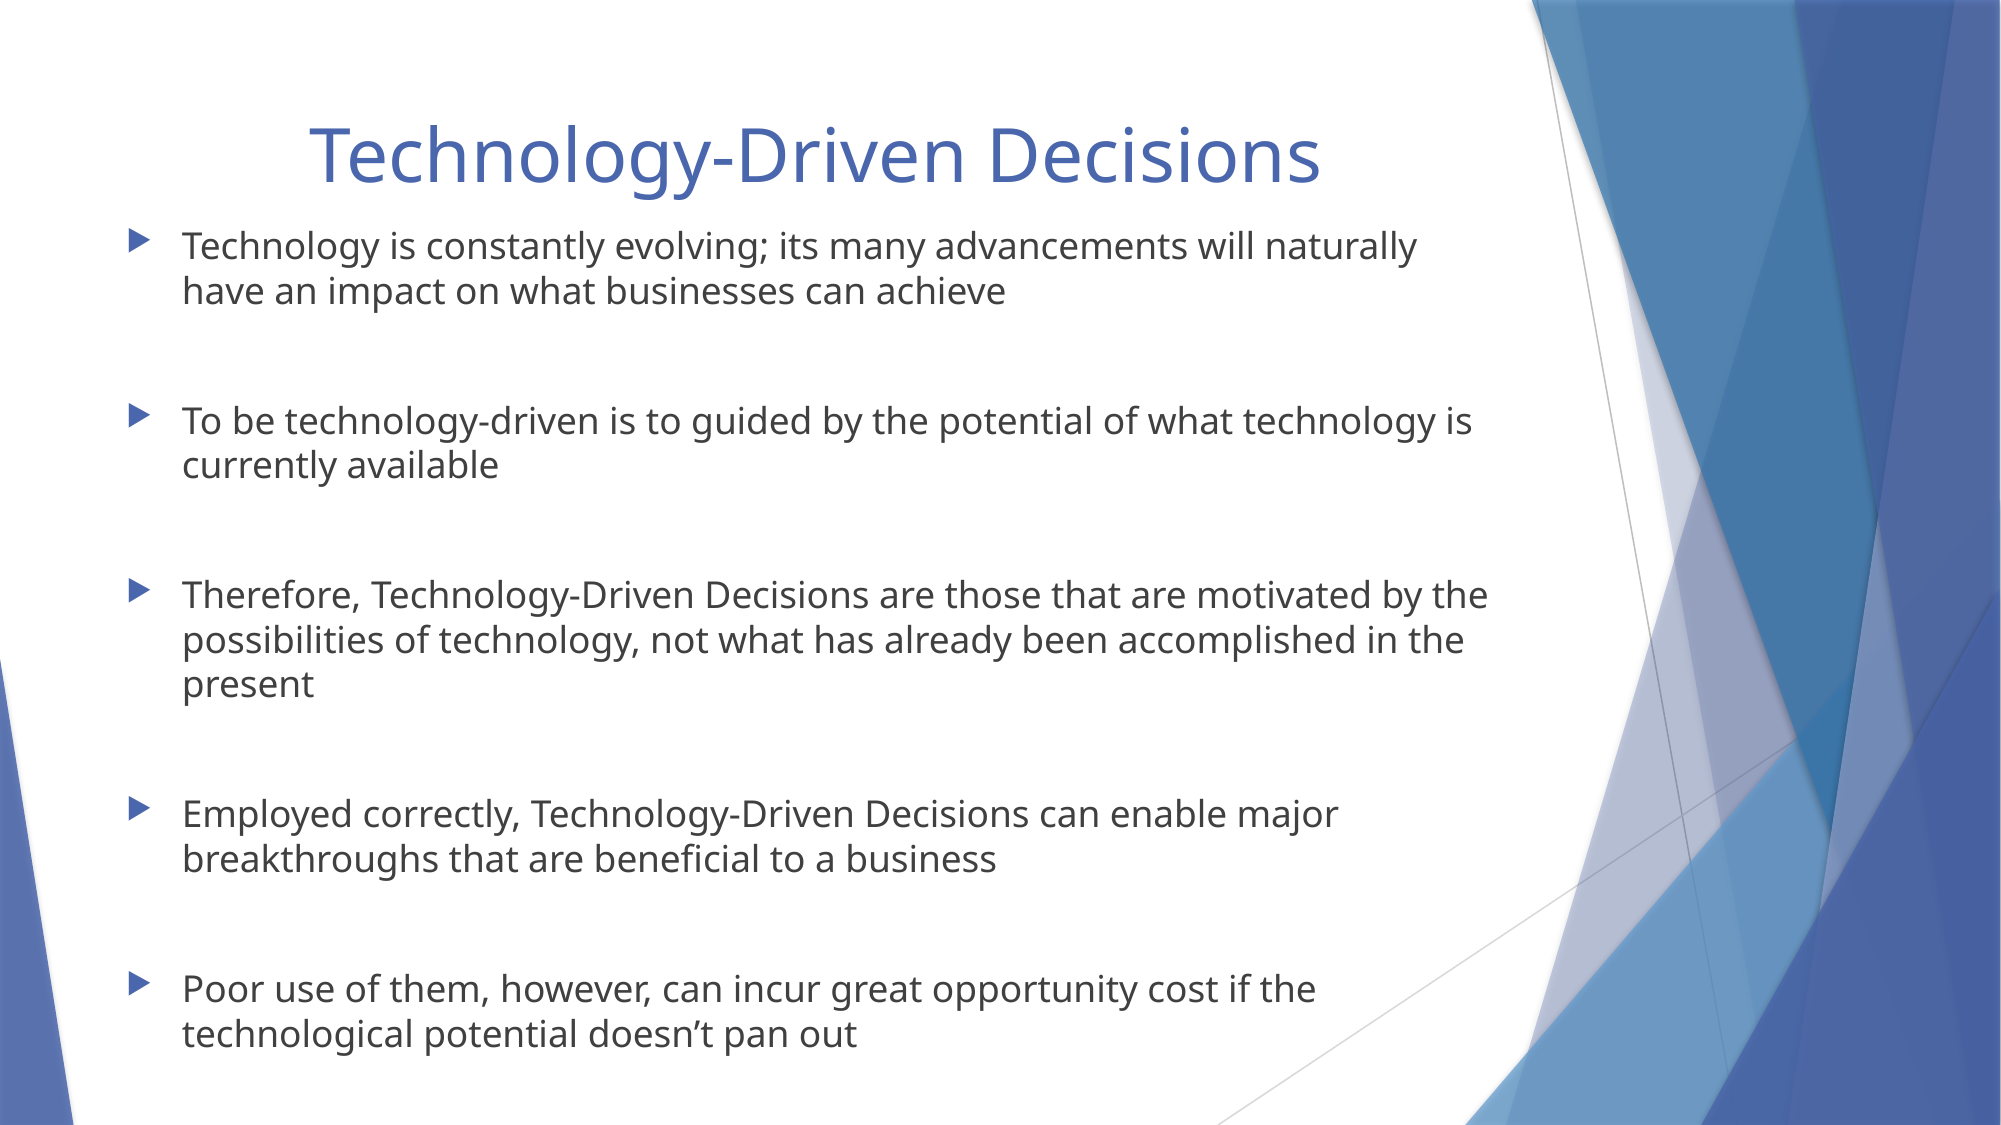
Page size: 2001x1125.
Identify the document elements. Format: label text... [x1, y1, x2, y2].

title Technology-Driven Decisions [111, 99, 1522, 215]
list Technology is constantly evolving; its many advancements will naturally have an impact on what businesses can achieve To be technology-driven is to guided by the potential of what technology is currently available Therefore, Technology-Driven Decisions are those that are motivated by the possibilities of technology, not what has already been accomplished in the present Employed correctly, Technology-Driven Decisions can enable major breakthroughs that are beneficial to a business Poor use of them, however, can incur great opportunity cost if the technological potential doesn’t pan out [111, 215, 1522, 1069]
